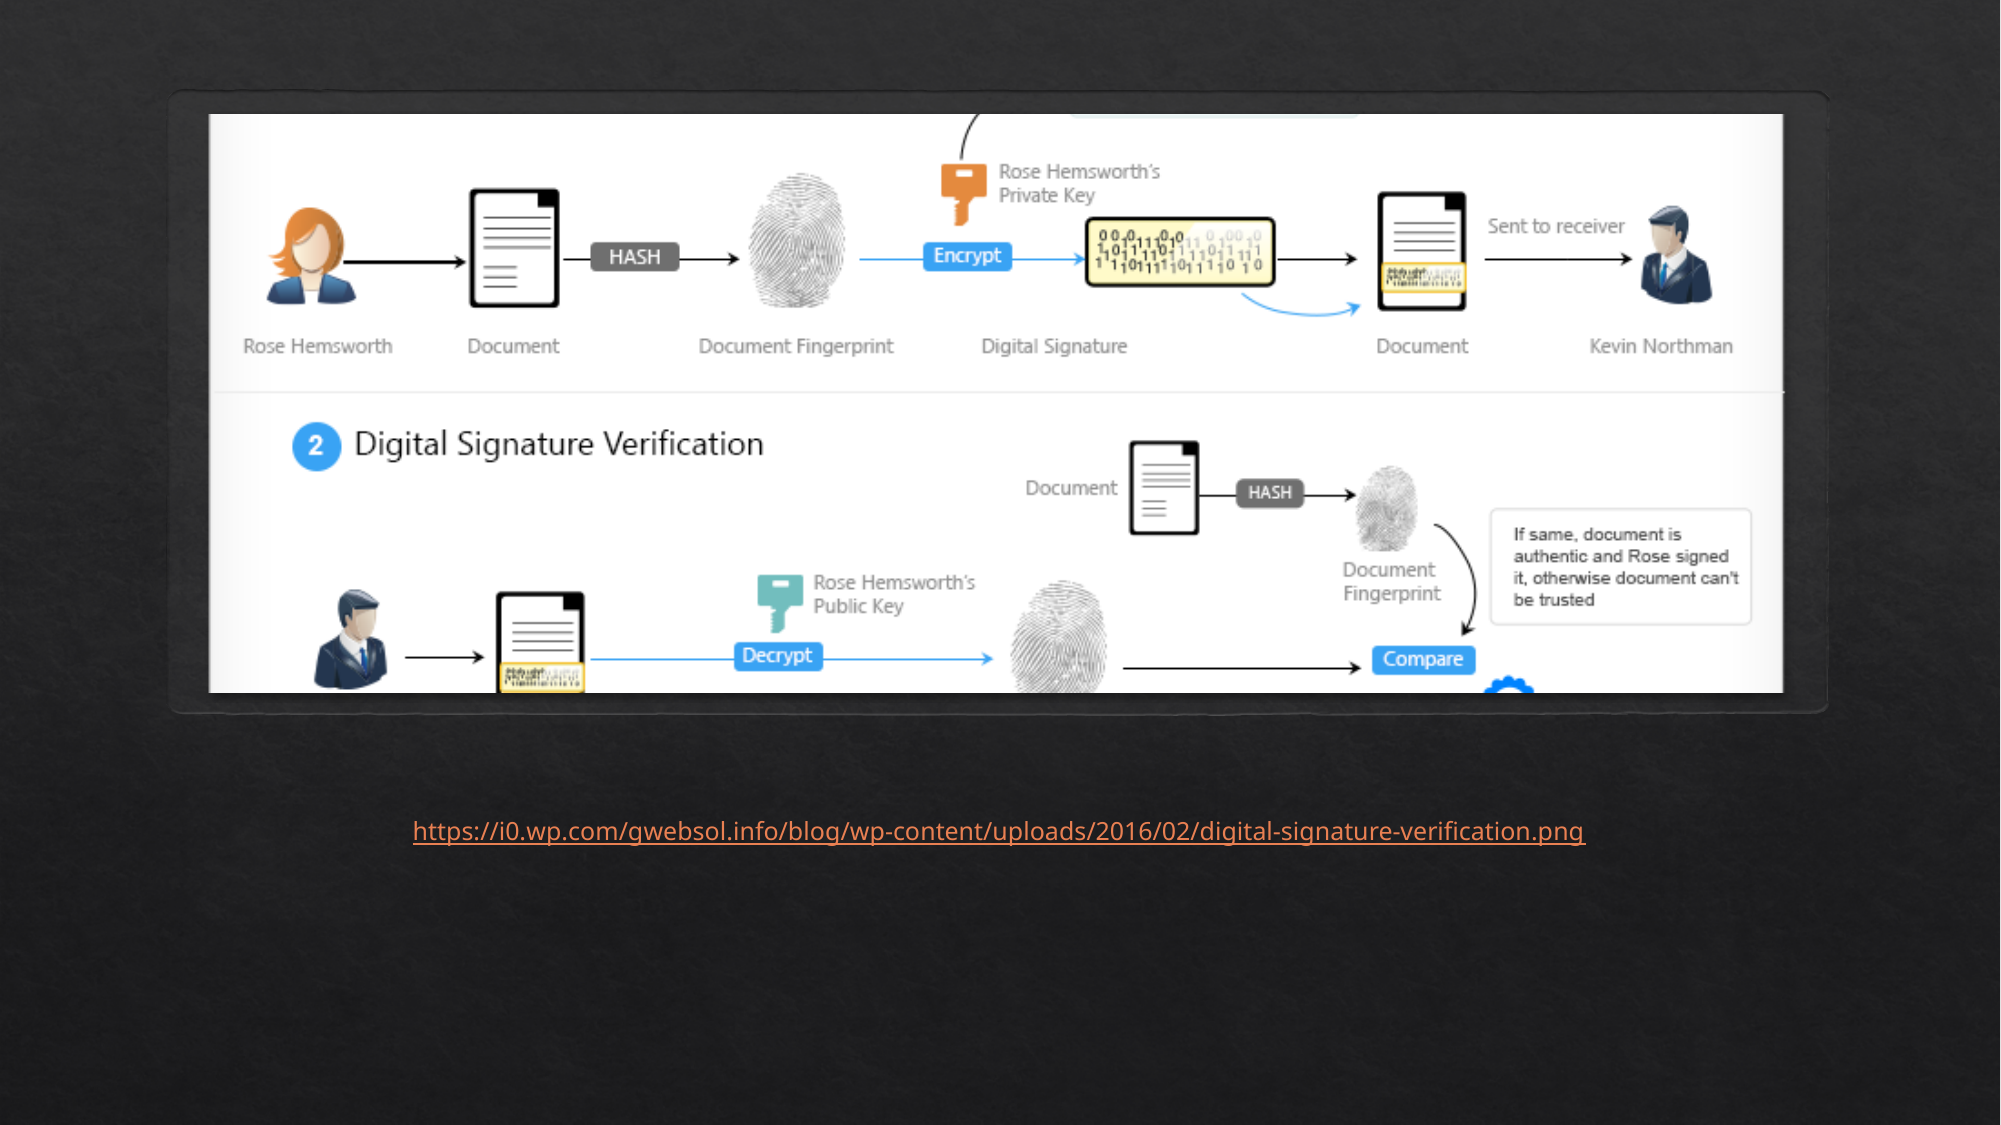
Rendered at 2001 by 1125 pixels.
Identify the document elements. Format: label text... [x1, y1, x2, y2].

text_box https://i0.wp.com/gwebsol.info/blog/wp-content/uploads/2016/02/digital-signature-verification.png [397, 808, 1601, 858]
picture [166, 89, 1830, 716]
